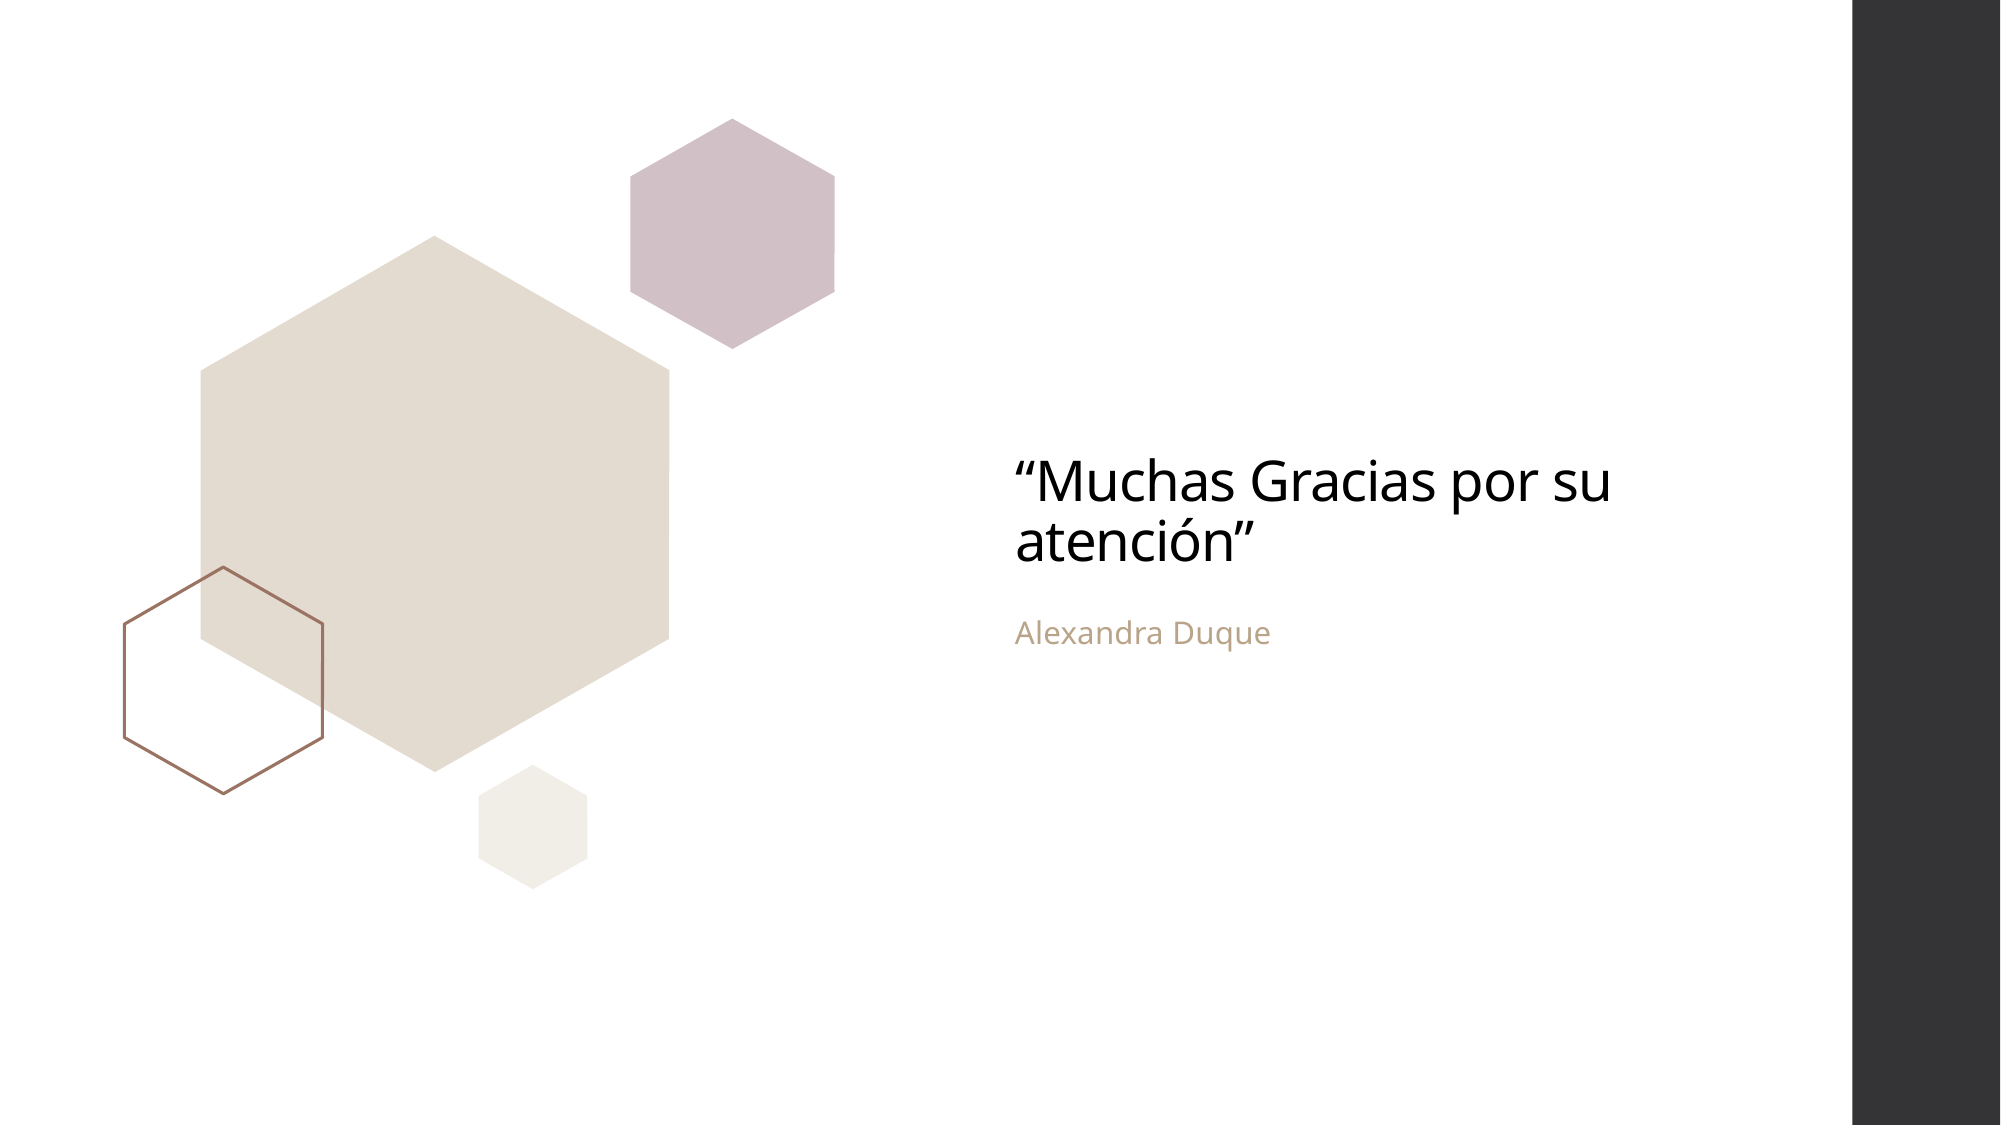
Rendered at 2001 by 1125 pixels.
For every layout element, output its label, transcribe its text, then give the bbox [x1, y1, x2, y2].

title “Muchas Gracias por su atención” [1000, 304, 1742, 582]
list Alexandra Duque [999, 606, 1767, 884]
